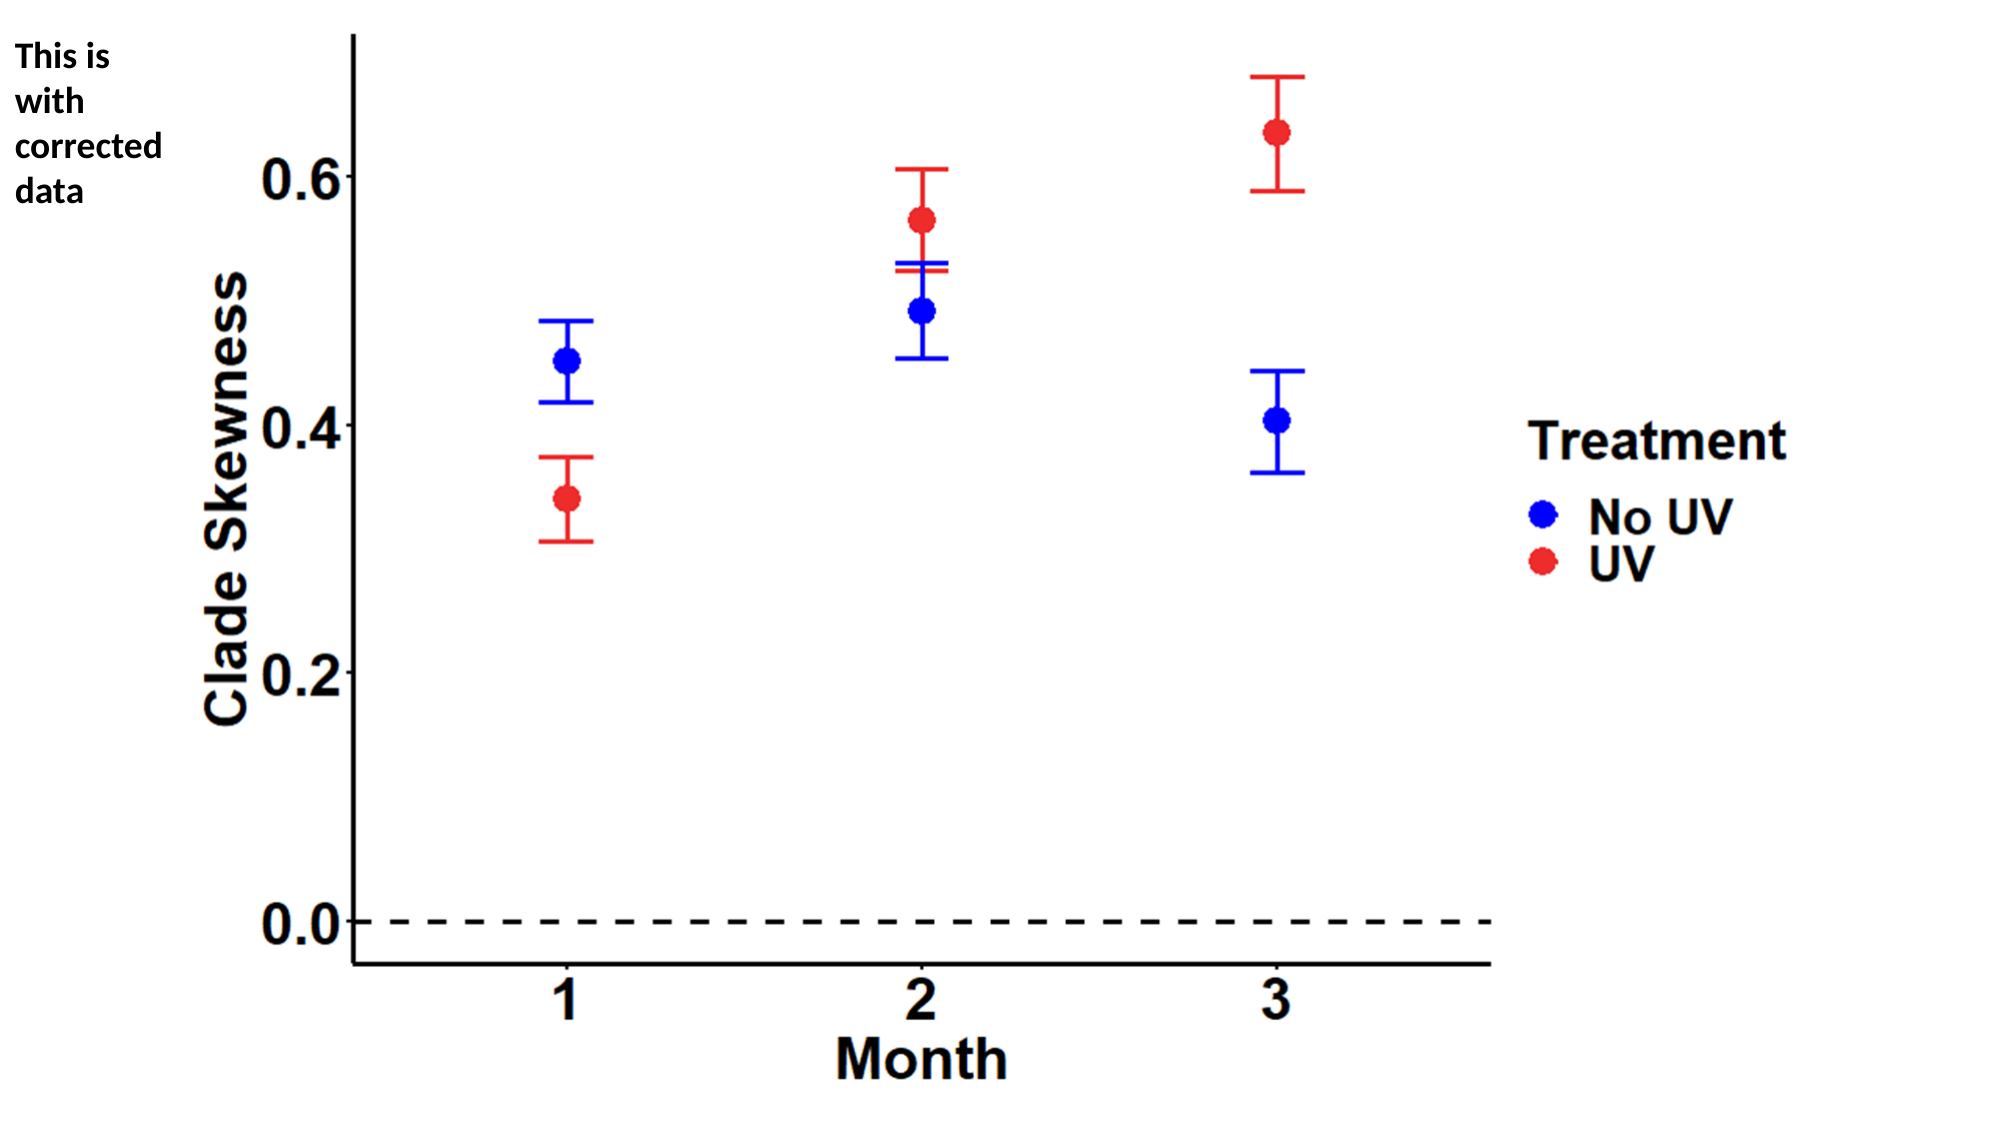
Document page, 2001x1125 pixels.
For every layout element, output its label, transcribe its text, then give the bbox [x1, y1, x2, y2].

picture [190, 23, 1810, 1102]
text_box This is with corrected data [0, 23, 190, 219]
